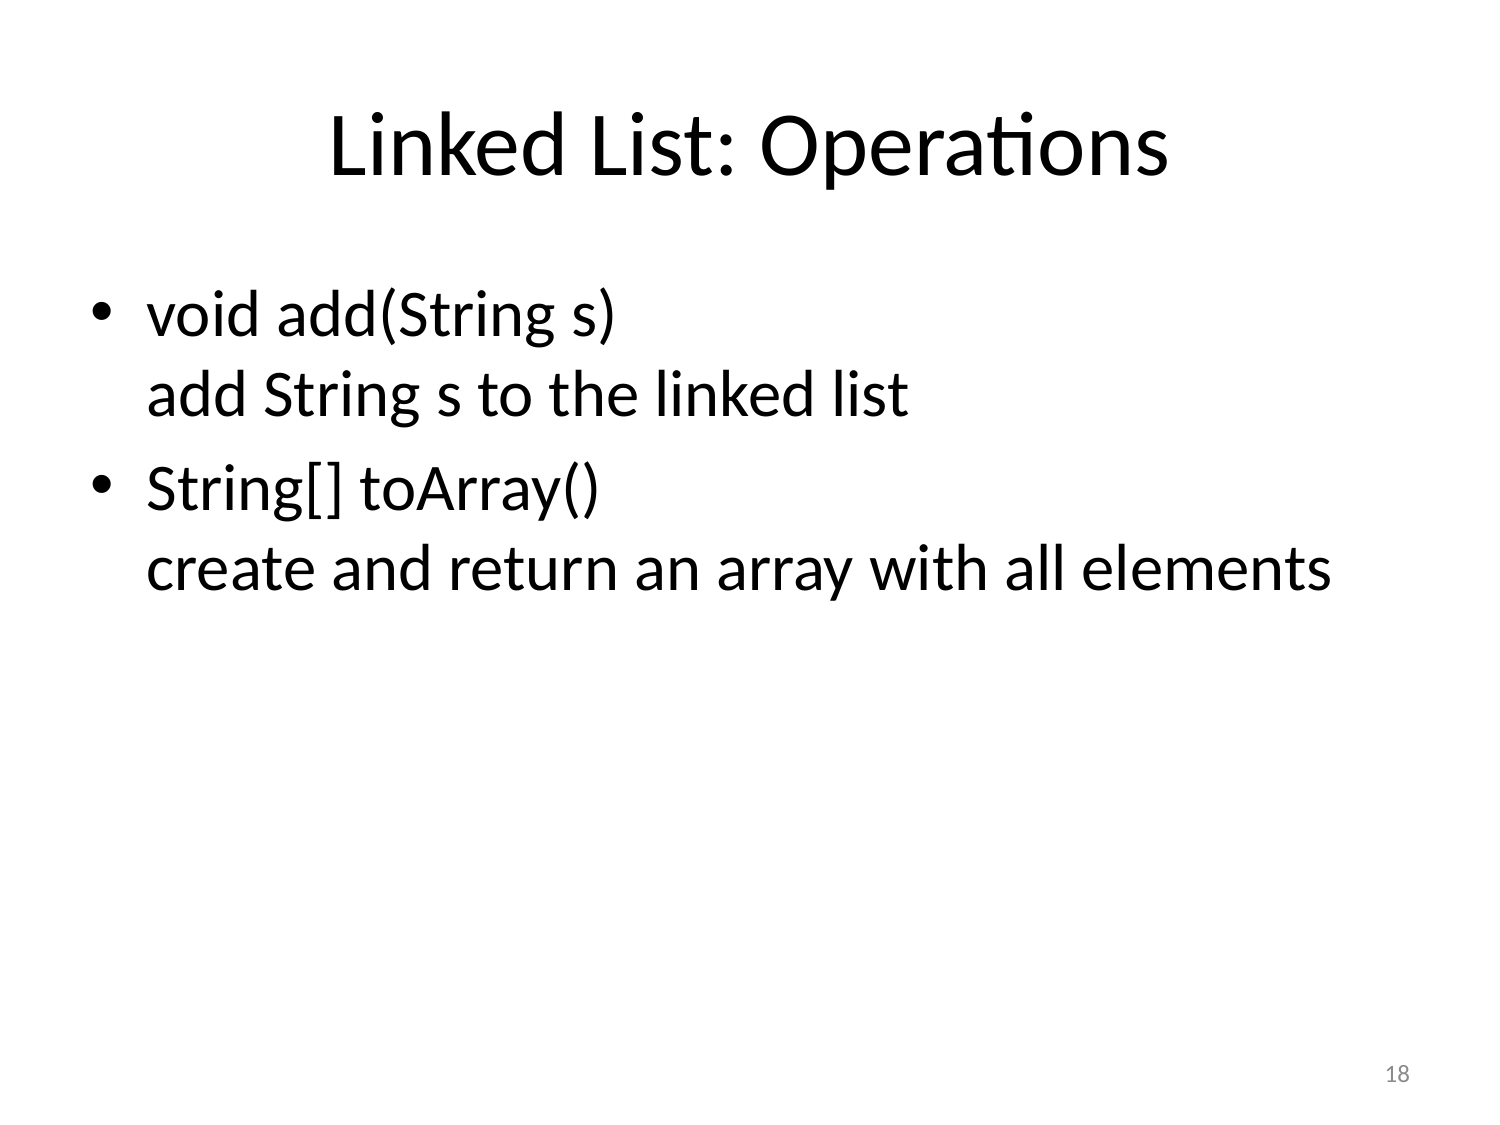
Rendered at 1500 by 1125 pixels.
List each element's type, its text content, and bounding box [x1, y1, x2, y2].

slide_number 18 [1074, 1042, 1425, 1103]
list void add(String s) add String s to the linked list String[] toArray() create and return an array with all elements [75, 262, 1425, 1005]
title Linked List: Operations [75, 45, 1425, 233]
